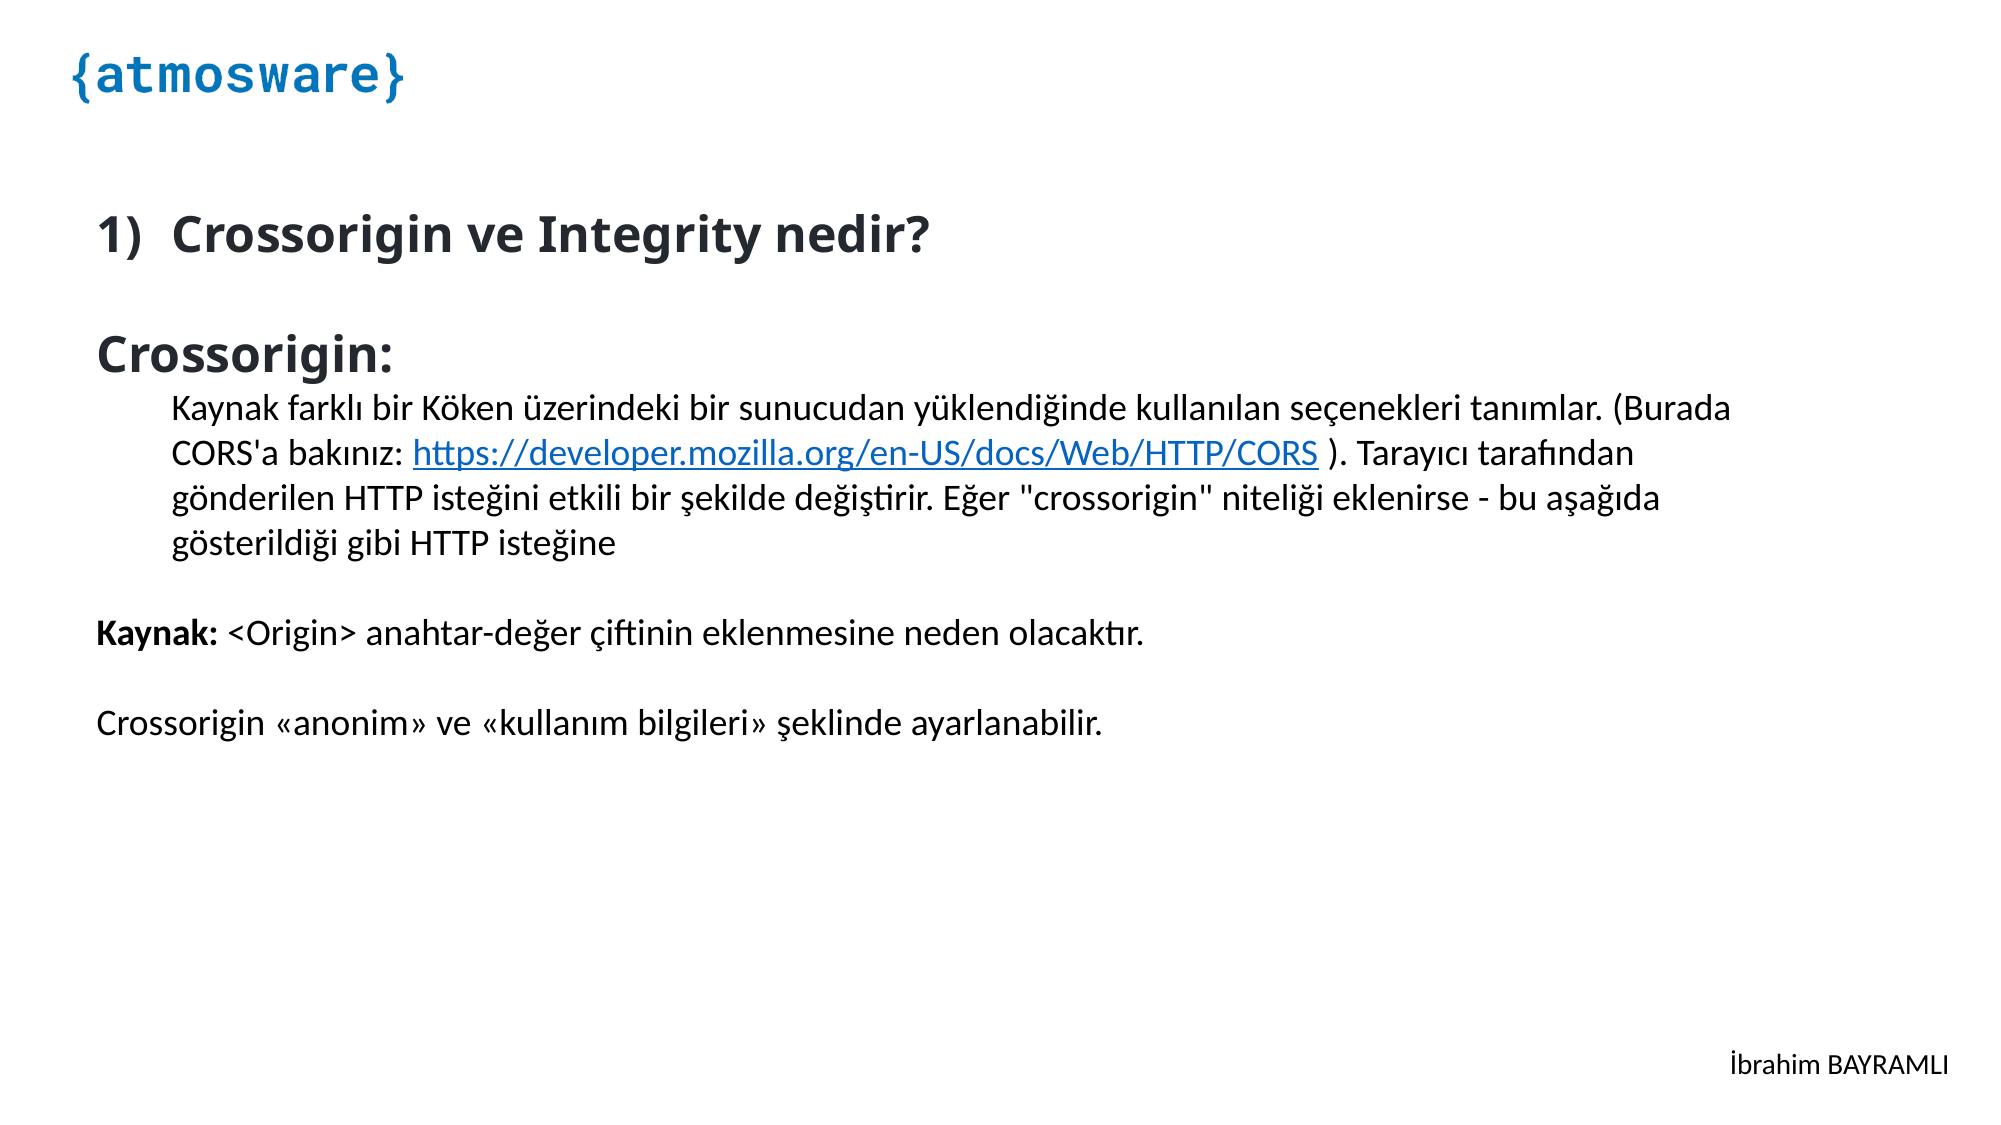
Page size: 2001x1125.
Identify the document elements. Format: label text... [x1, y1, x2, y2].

text_box Crossorigin ve Integrity nedir? Crossorigin: Kaynak farklı bir Köken üzerindeki bir sunucudan yüklendiğinde kullanılan seçenekleri tanımlar. (Burada CORS'a bakınız: https://developer.mozilla.org/en-US/docs/Web/HTTP/CORS ). Tarayıcı tarafından gönderilen HTTP isteğini etkili bir şekilde değiştirir. Eğer "crossorigin" niteliği eklenirse - bu aşağıda gösterildiği gibi HTTP isteğine Kaynak: <Origin> anahtar-değer çiftinin eklenmesine neden olacaktır. Crossorigin «anonim» ve «kullanım bilgileri» şeklinde ayarlanabilir. [81, 195, 1805, 796]
picture [47, 28, 428, 128]
text_box İbrahim BAYRAMLI [1714, 1037, 1974, 1088]
